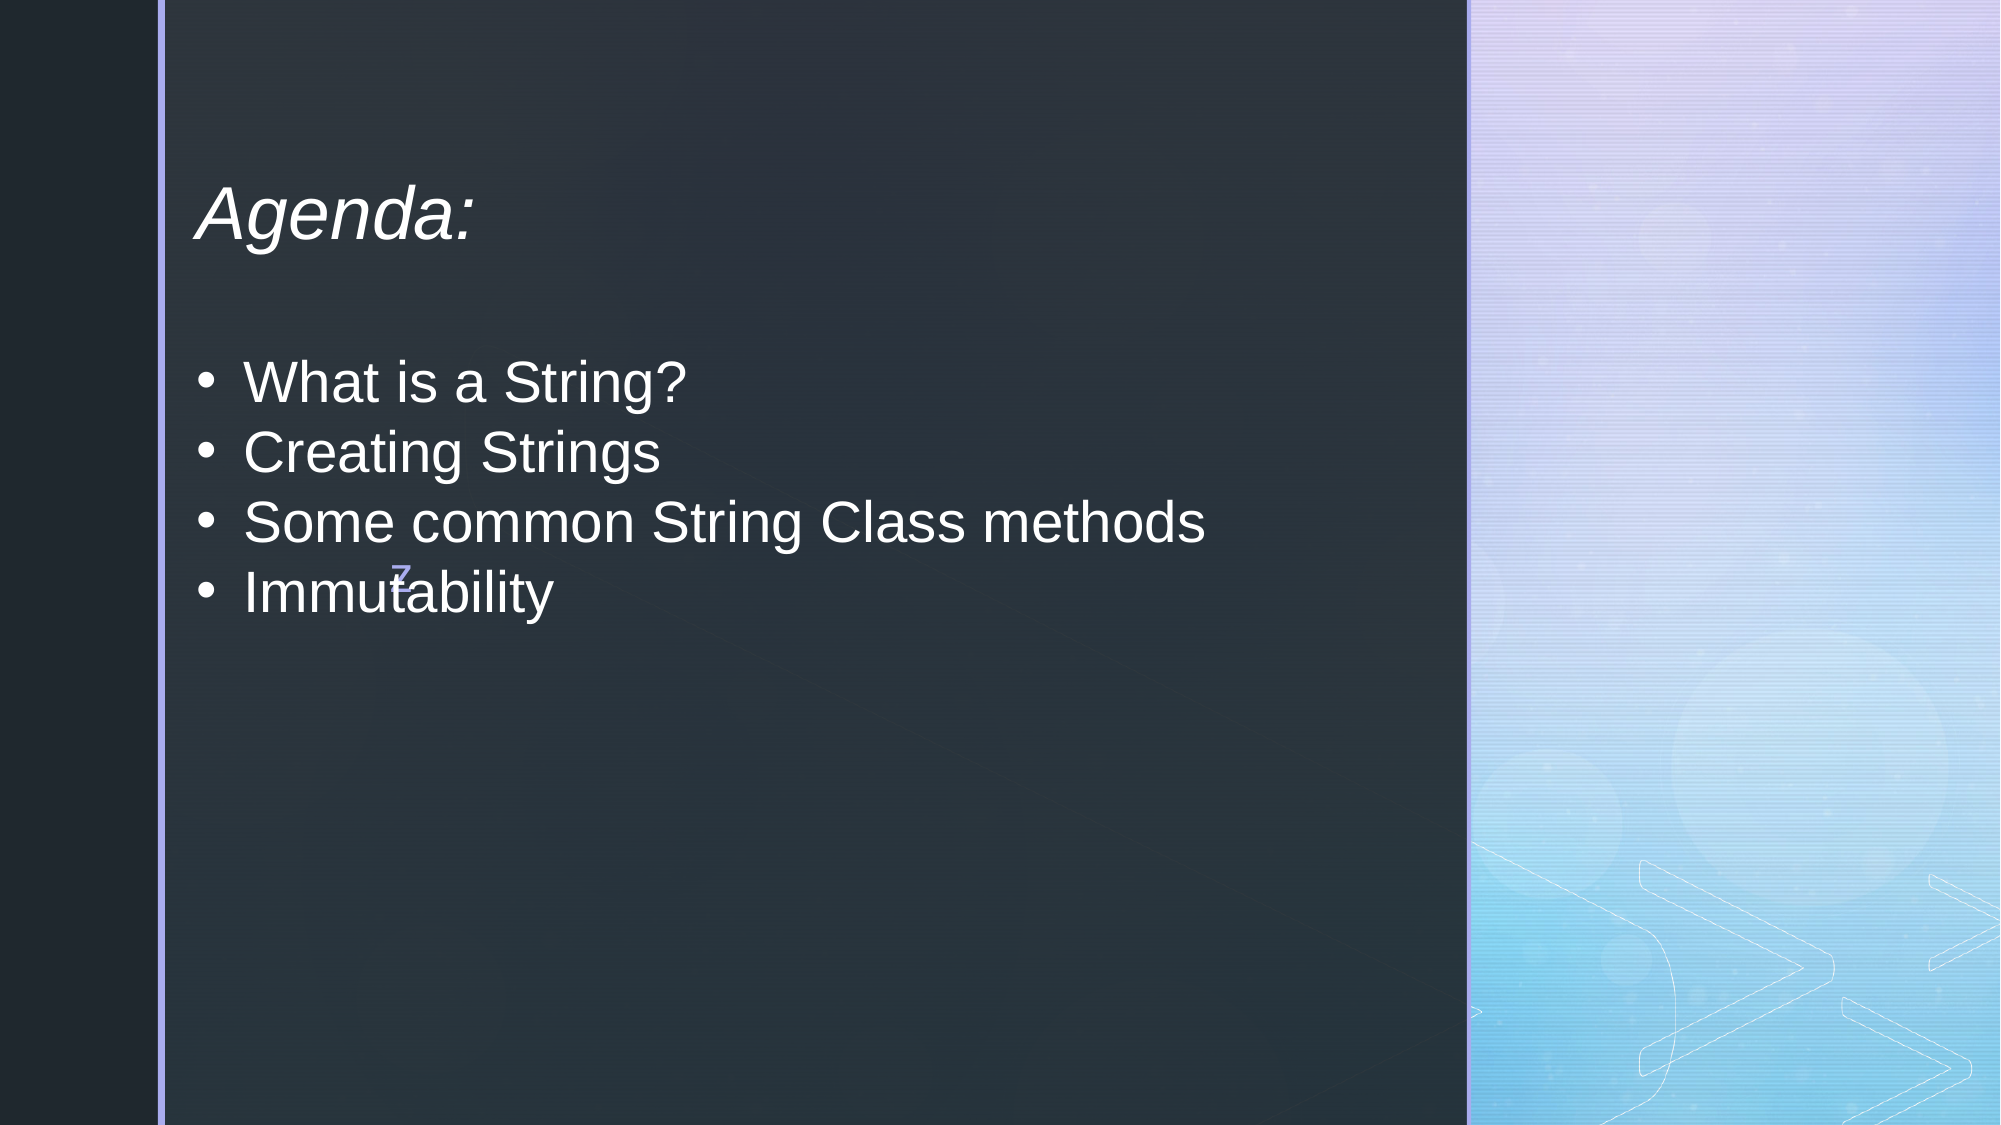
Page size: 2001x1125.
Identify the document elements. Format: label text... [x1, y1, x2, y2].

picture [1472, 0, 2001, 1125]
text_box Agenda: What is a String? Creating Strings Some common String Class methods Immutability [182, 157, 1445, 632]
